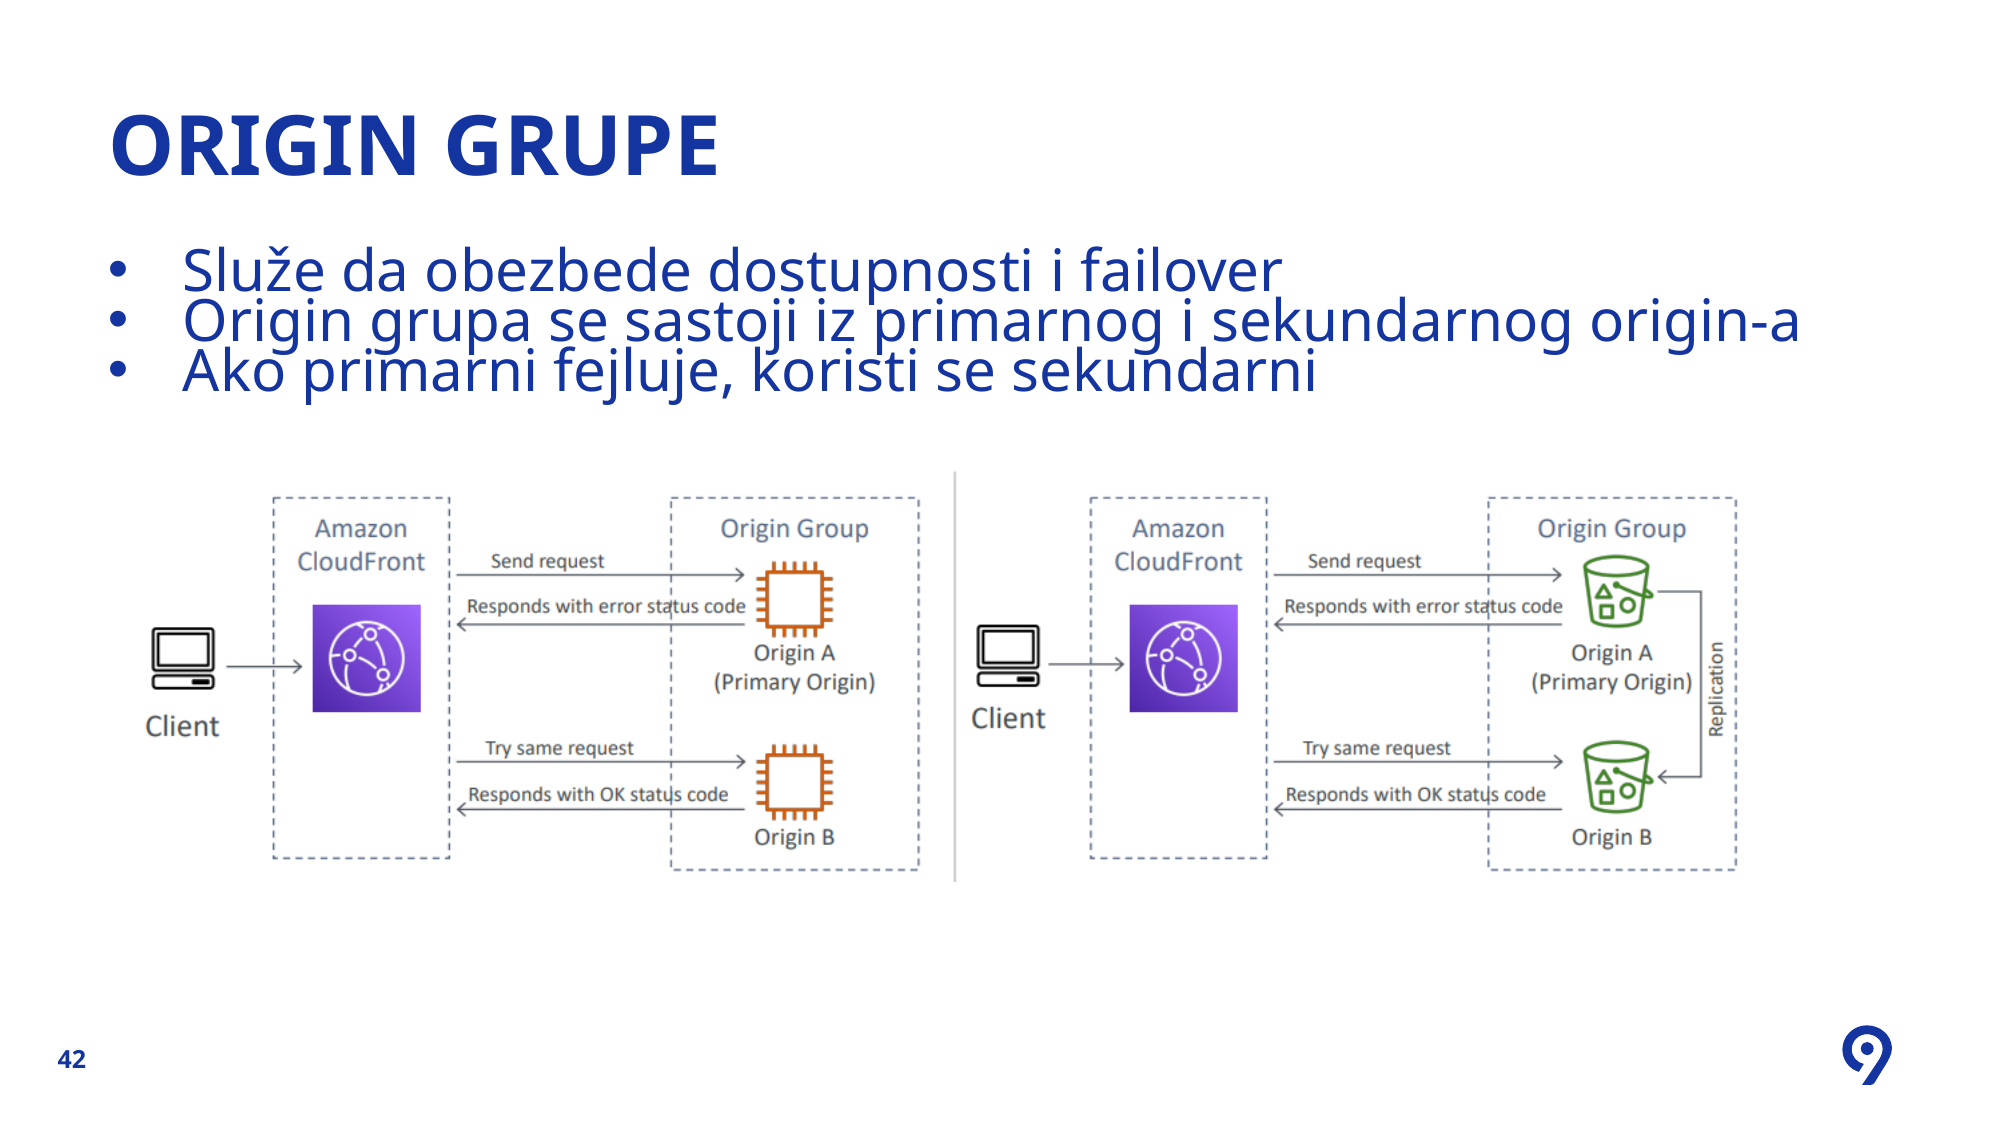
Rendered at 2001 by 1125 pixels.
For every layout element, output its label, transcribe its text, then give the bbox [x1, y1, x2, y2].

slide_number 42 [57, 1045, 103, 1077]
picture [130, 471, 1756, 882]
list Služe da obezbede dostupnosti i failover Origin grupa se sastoji iz primarnog i sekundarnog origin-a Ako primarni fejluje, koristi se sekundarni [108, 253, 1892, 988]
title Origin grupe [108, 84, 1891, 225]
